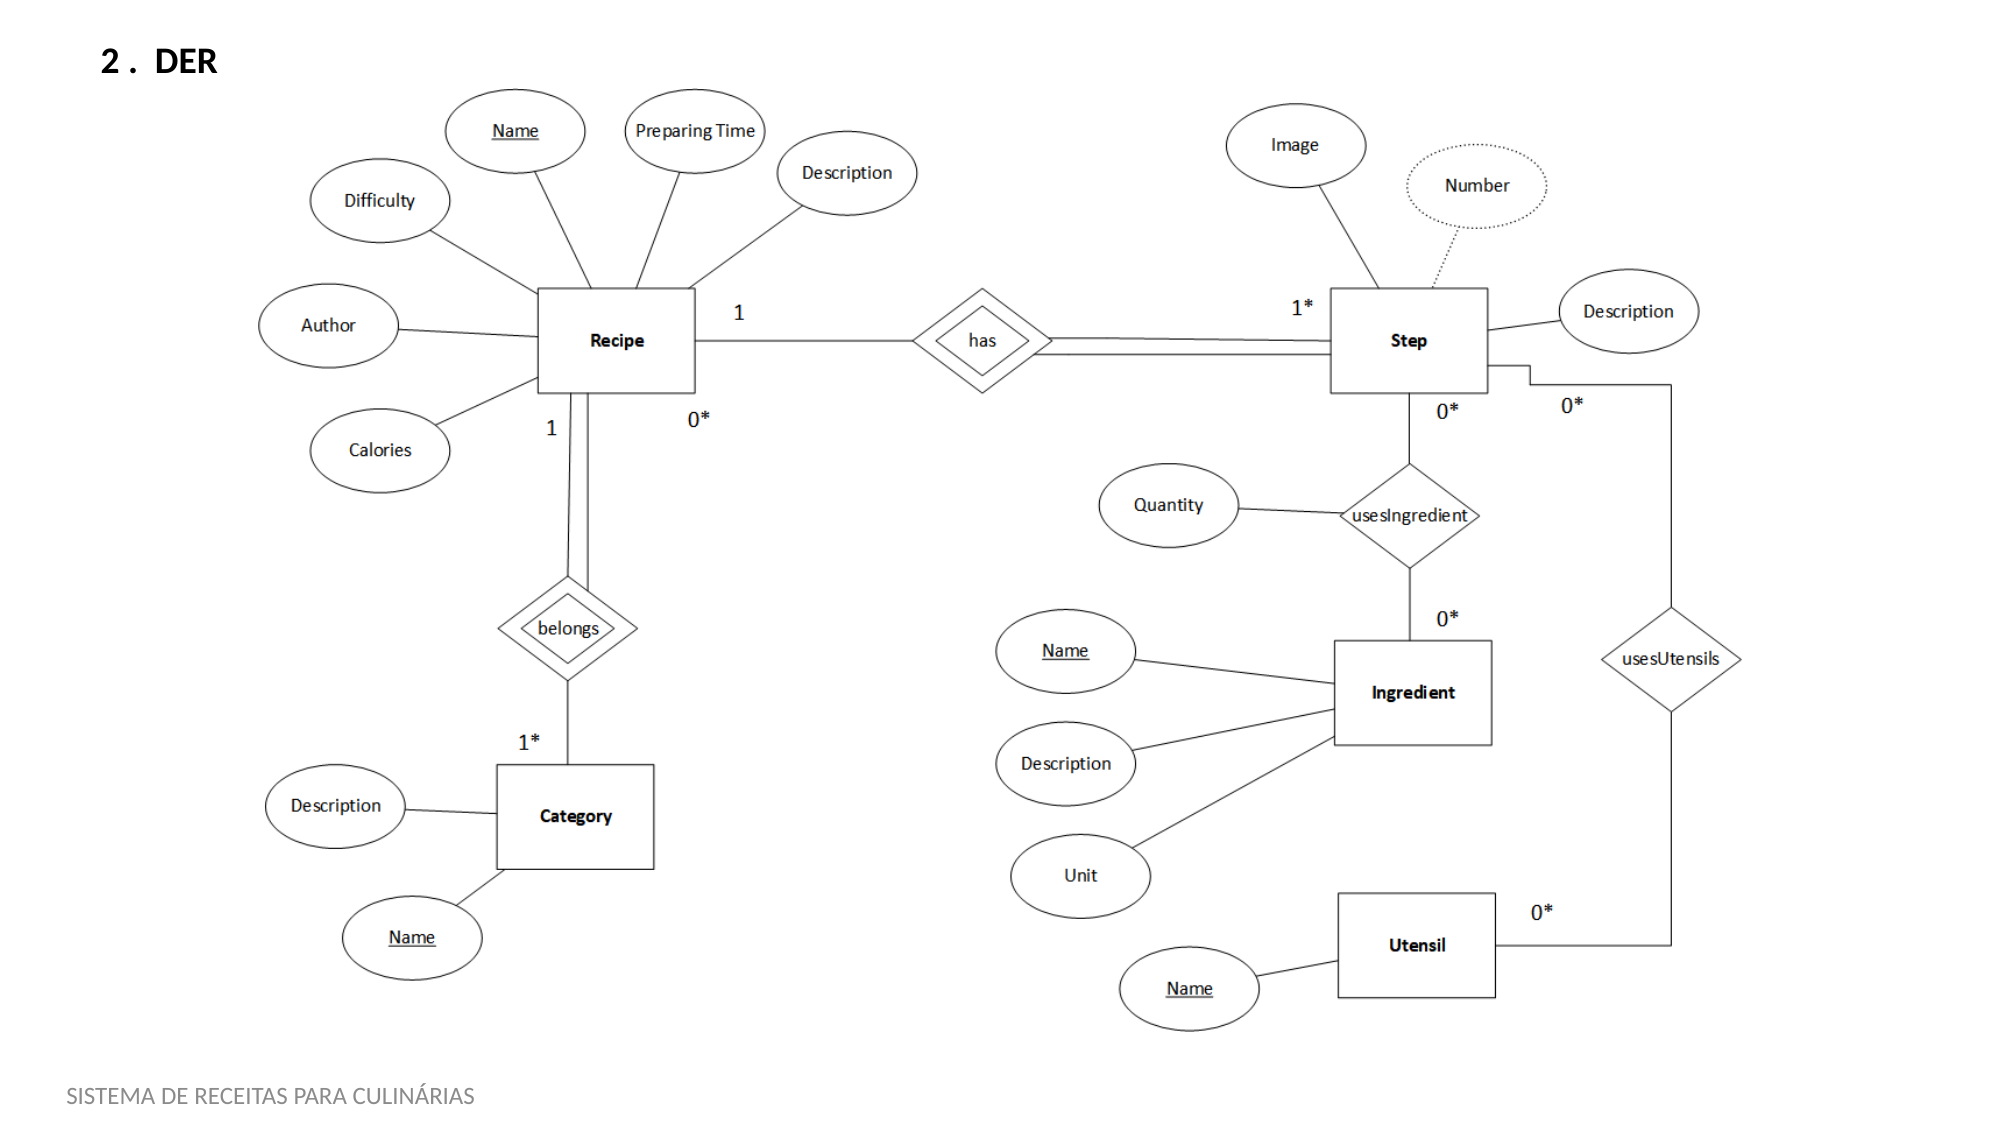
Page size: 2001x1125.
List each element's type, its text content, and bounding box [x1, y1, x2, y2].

picture [257, 88, 1743, 1032]
footer SISTEMA DE RECEITAS PARA CULINÁRIAS [0, 1065, 609, 1125]
text_box 2 . DER [85, 28, 234, 88]
